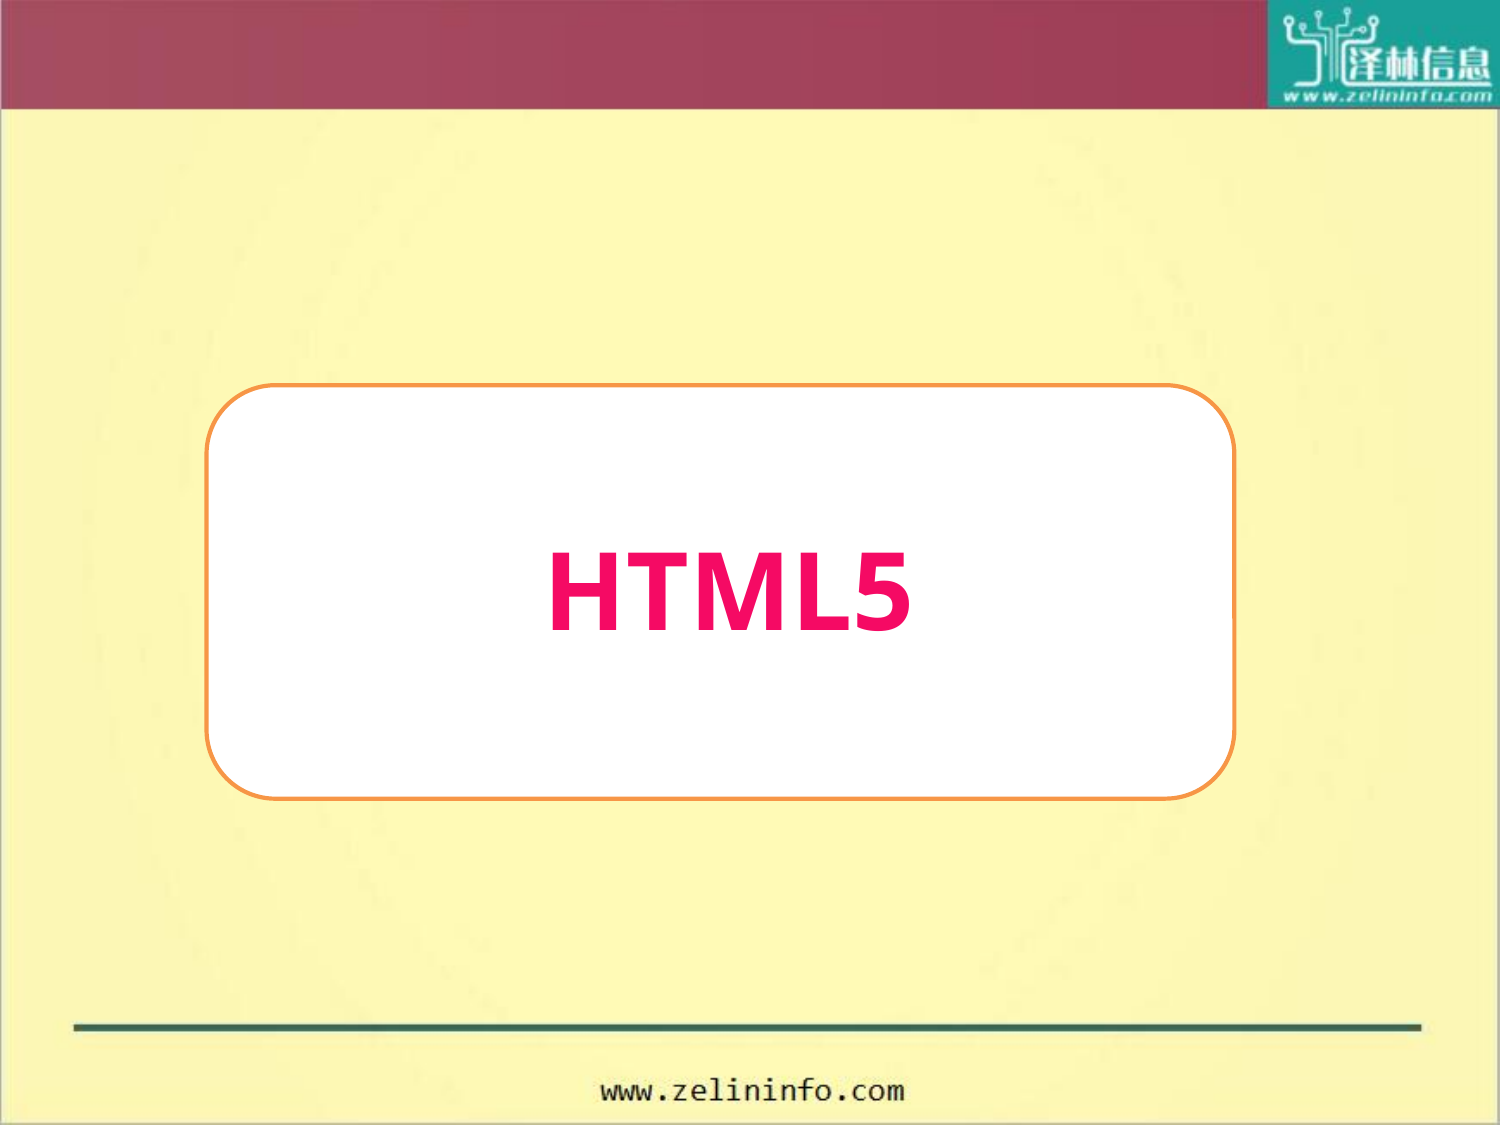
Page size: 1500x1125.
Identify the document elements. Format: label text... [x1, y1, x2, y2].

text_box [204, 383, 1237, 801]
text_box HTML5 [253, 515, 1140, 764]
picture [0, 0, 1500, 1125]
